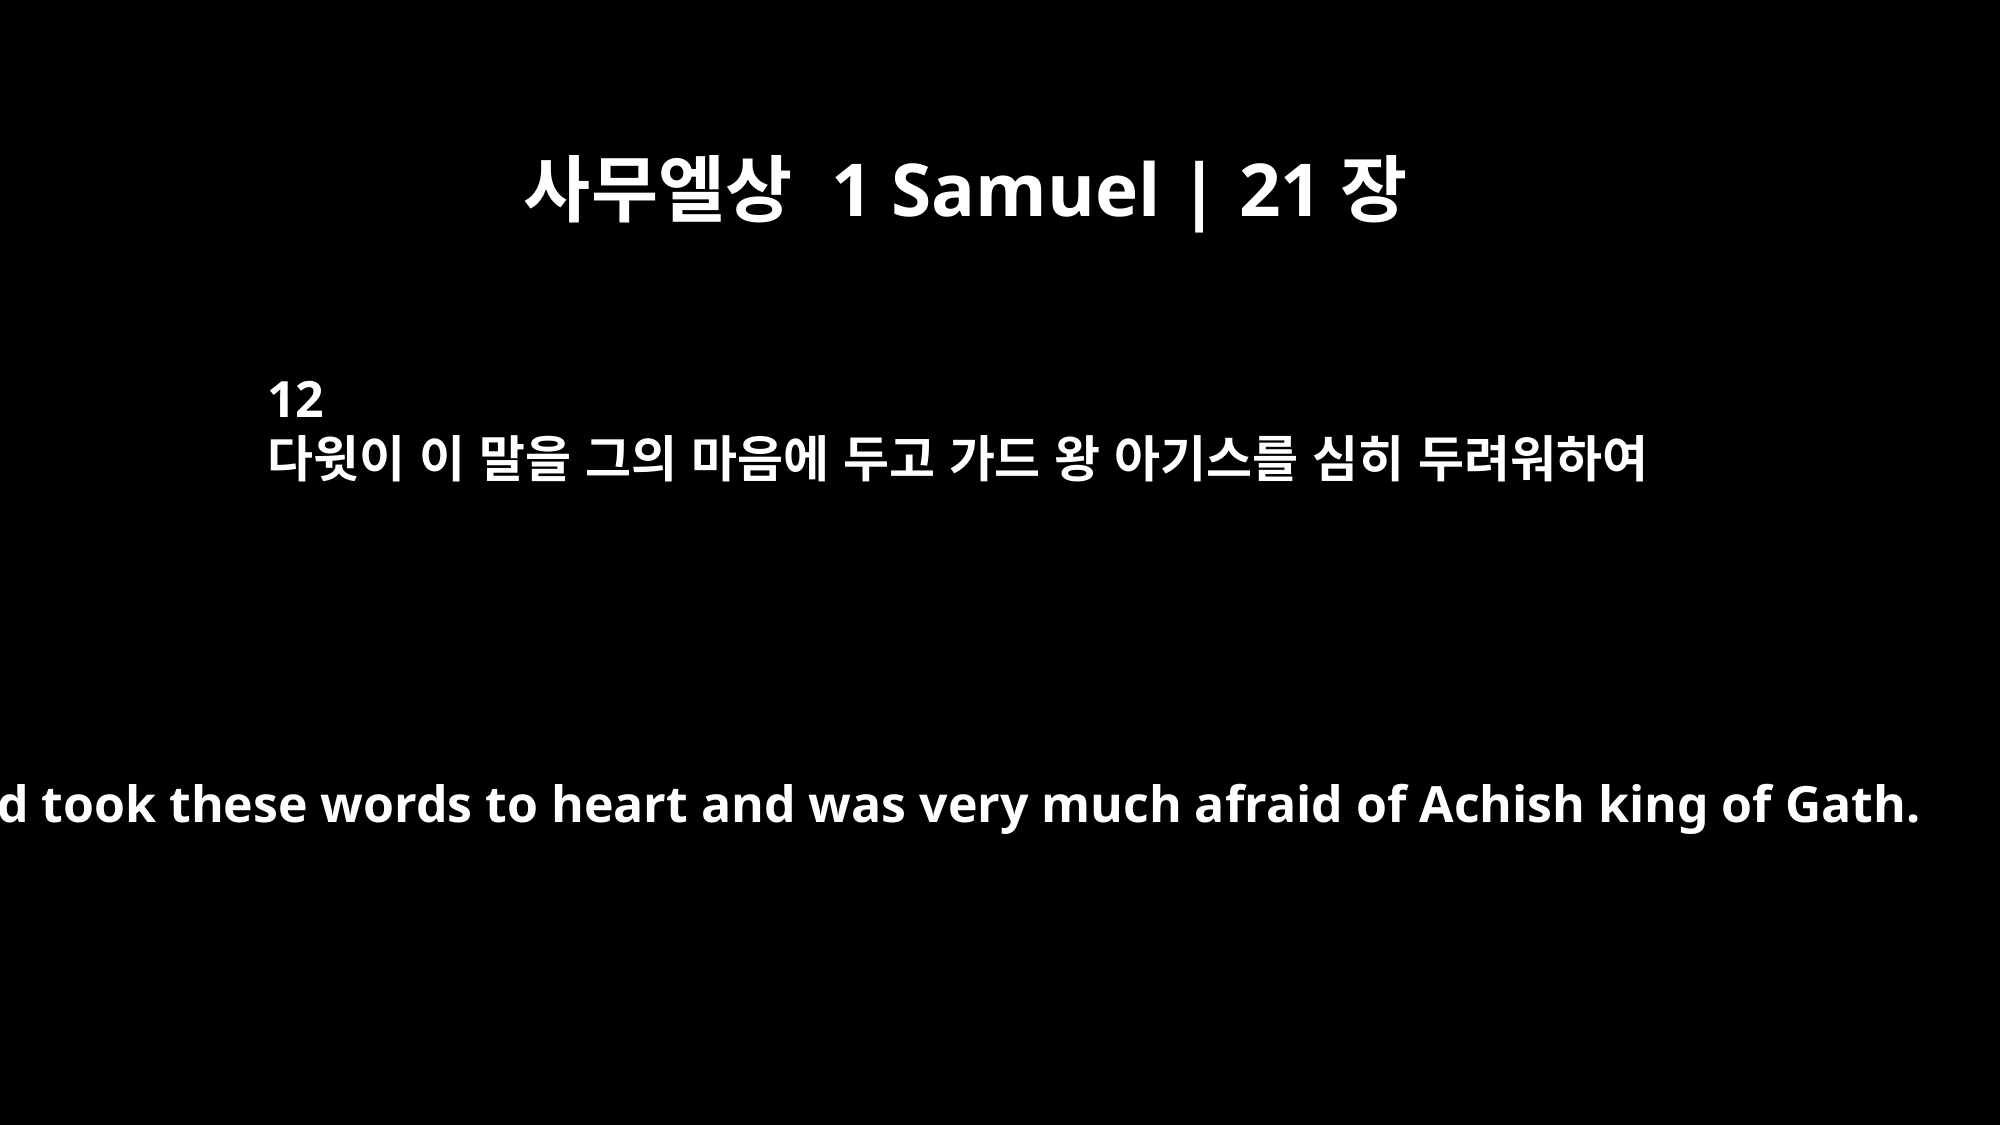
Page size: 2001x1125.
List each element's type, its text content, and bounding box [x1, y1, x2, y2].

text_box David took these words to heart and was very much afraid of Achish king of Gath. [0, 764, 1937, 840]
text_box 12 다윗이 이 말을 그의 마음에 두고 가드 왕 아기스를 심히 두려워하여 [252, 359, 1665, 495]
text_box 사무엘상 1 Samuel | 21장 [509, 136, 1423, 239]
